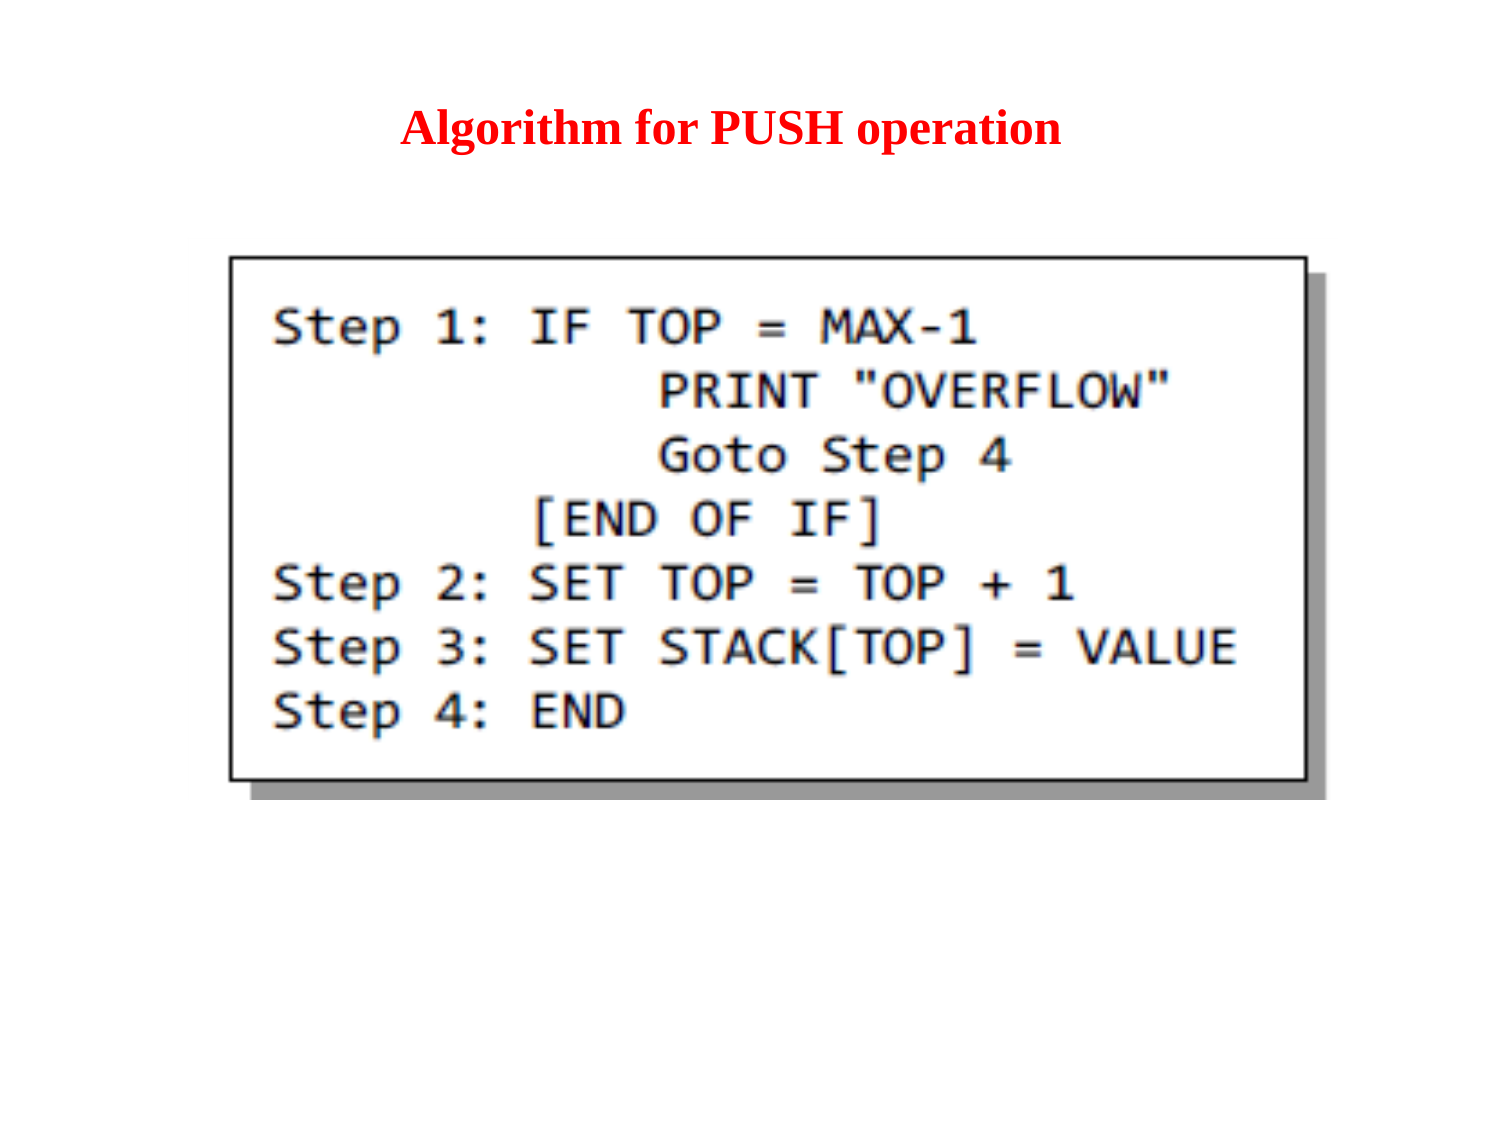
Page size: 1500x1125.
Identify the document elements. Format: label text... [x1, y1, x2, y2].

picture [187, 237, 1338, 801]
title Algorithm for PUSH operation [150, 87, 1313, 163]
